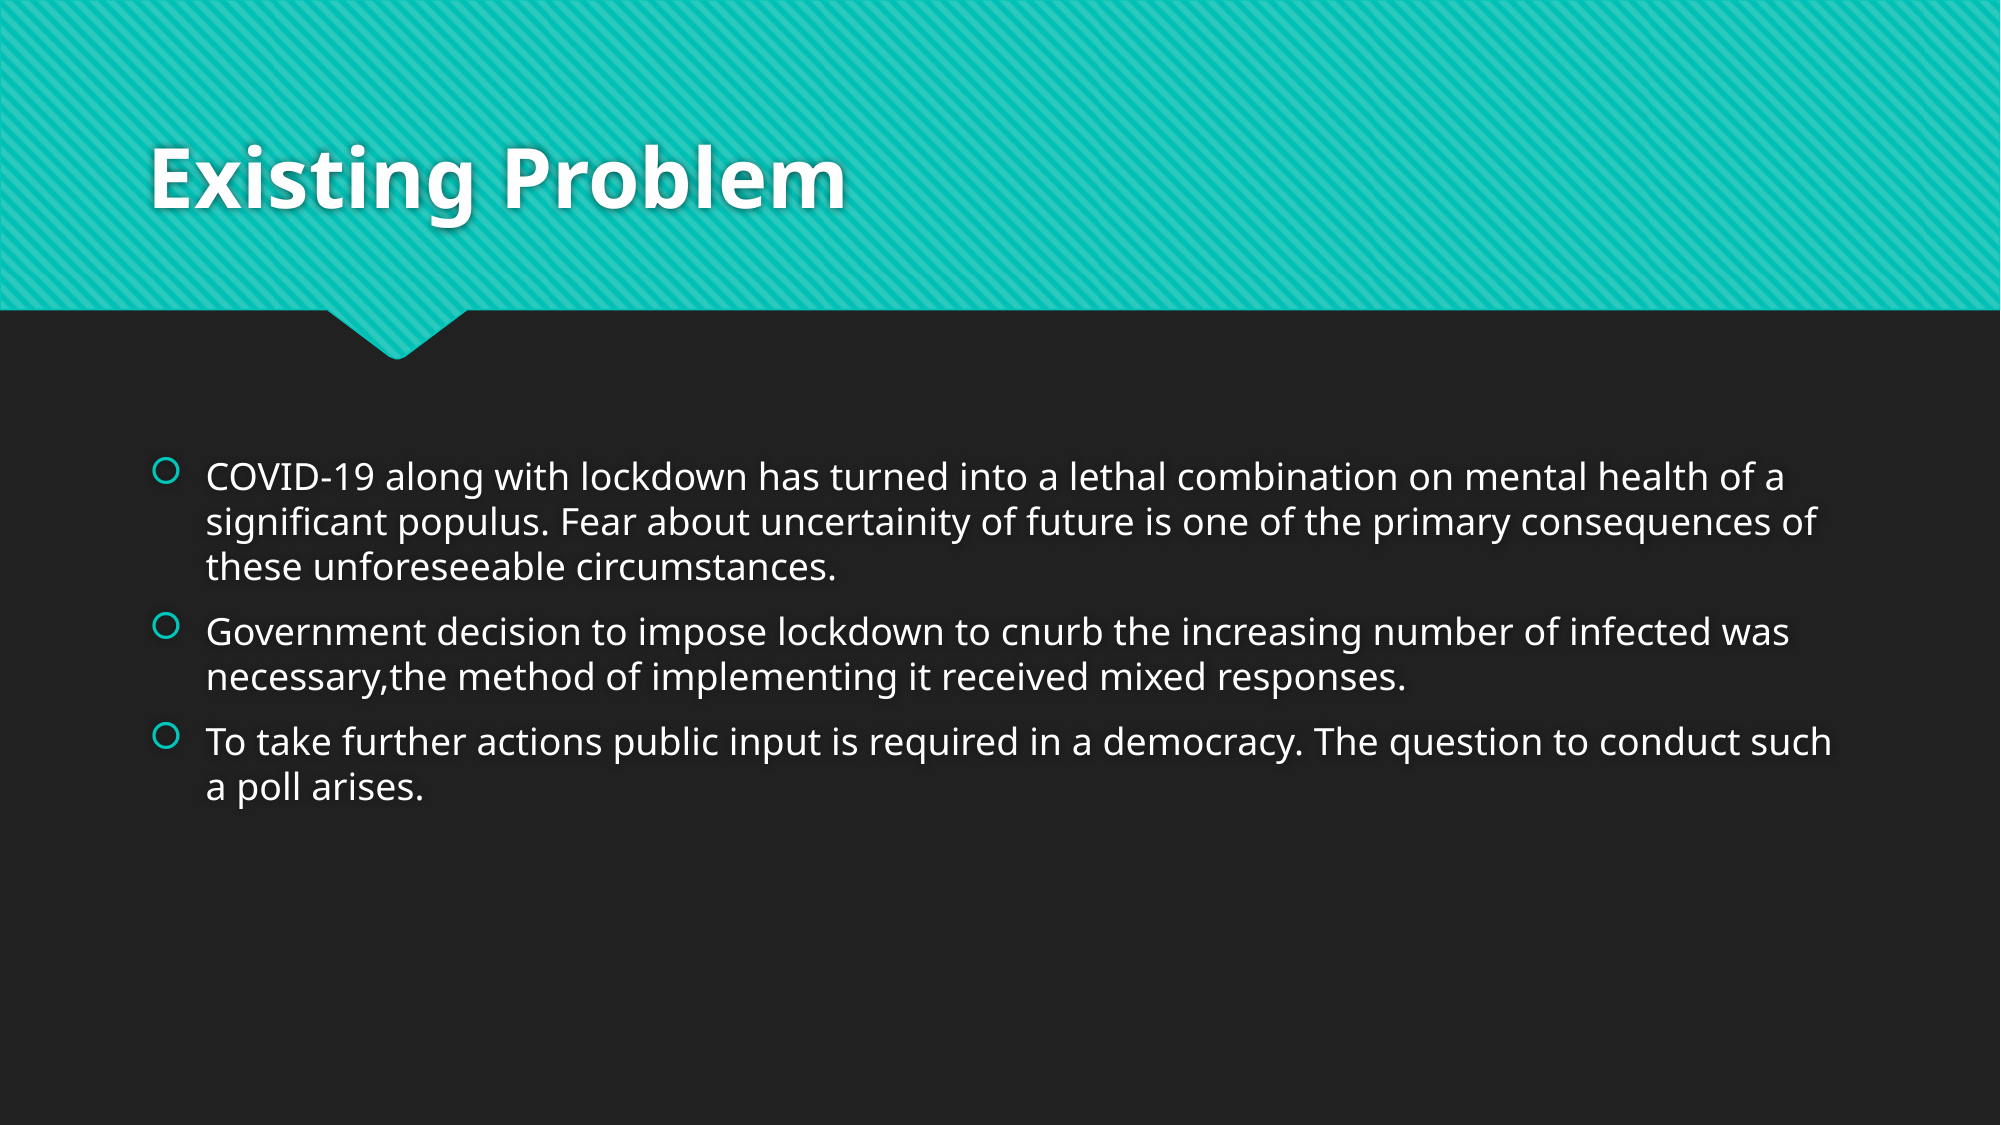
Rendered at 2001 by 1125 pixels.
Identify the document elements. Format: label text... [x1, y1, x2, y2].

list COVID-19 along with lockdown has turned into a lethal combination on mental health of a significant populus. Fear about uncertainity of future is one of the primary consequences of these unforeseeable circumstances. Government decision to impose lockdown to cnurb the increasing number of infected was necessary,the method of implementing it received mixed responses. To take further actions public input is required in a democracy. The question to conduct such a poll arises. [134, 364, 1866, 962]
title Existing Problem [132, 73, 1868, 233]
